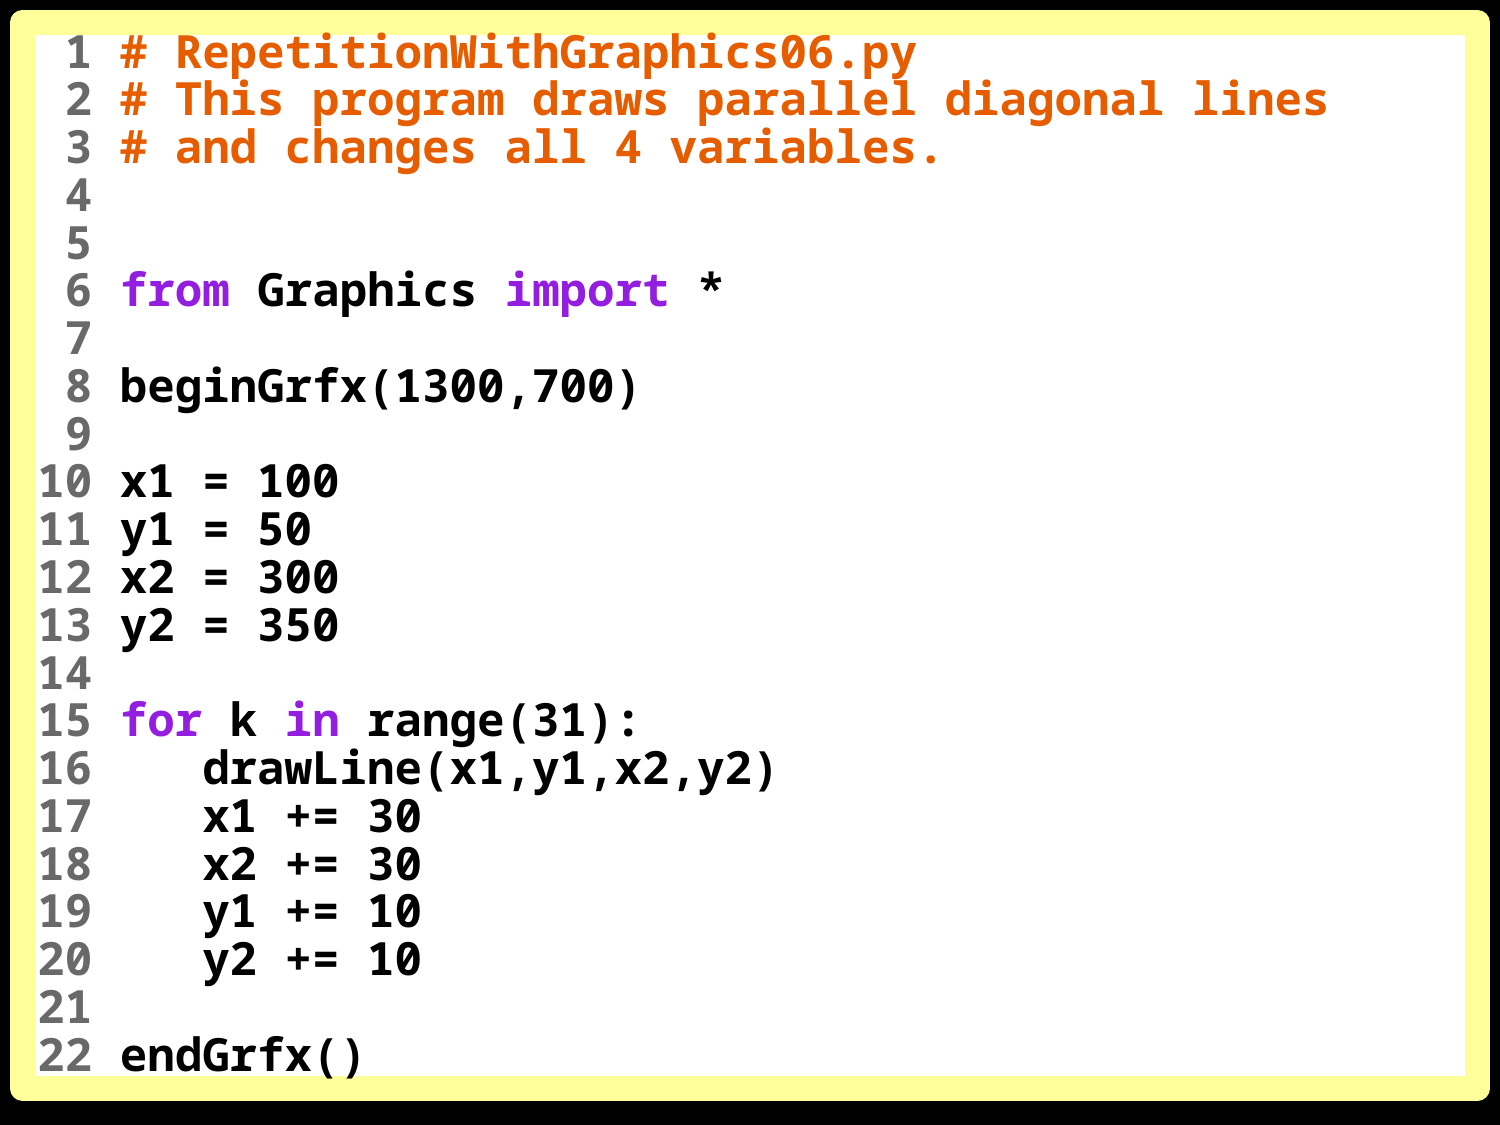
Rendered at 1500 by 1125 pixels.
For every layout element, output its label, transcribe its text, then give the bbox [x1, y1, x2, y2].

text_box 1 # RepetitionWithGraphics06.py 2 # This program draws parallel diagonal lines 3 # and changes all 4 variables. 4 5 6 from Graphics import * 7 8 beginGrfx(1300,700) 9 10 x1 = 100 11 y1 = 50 12 x2 = 300 13 y2 = 350 14 15 for k in range(31): 16 drawLine(x1,y1,x2,y2) 17 x1 += 30 18 x2 += 30 19 y1 += 10 20 y2 += 10 21 22 endGrfx() [22, 22, 1478, 1089]
